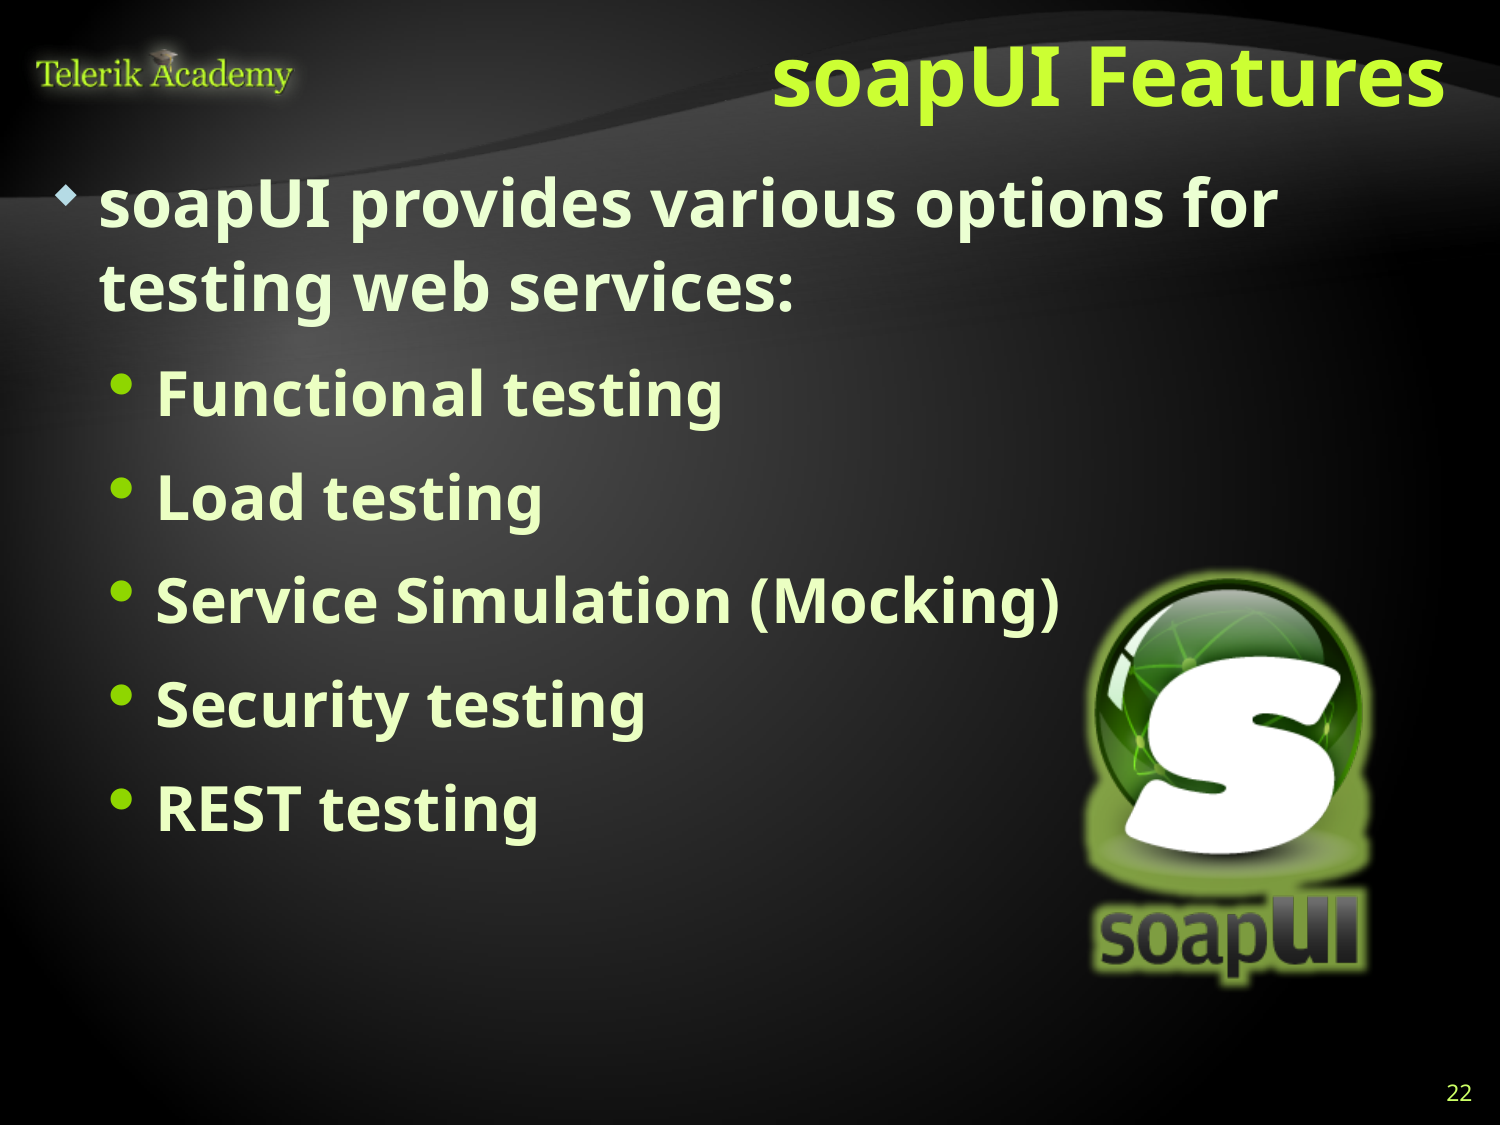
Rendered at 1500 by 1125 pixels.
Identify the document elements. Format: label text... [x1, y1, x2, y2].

slide_number 22 [1412, 1074, 1488, 1113]
list soapUI provides various options for testing web services: Functional testing Load testing Service Simulation (Mocking) Security testing REST testing [37, 149, 1463, 1100]
picture [0, 0, 1500, 1125]
title soapUI Features [300, 12, 1463, 149]
